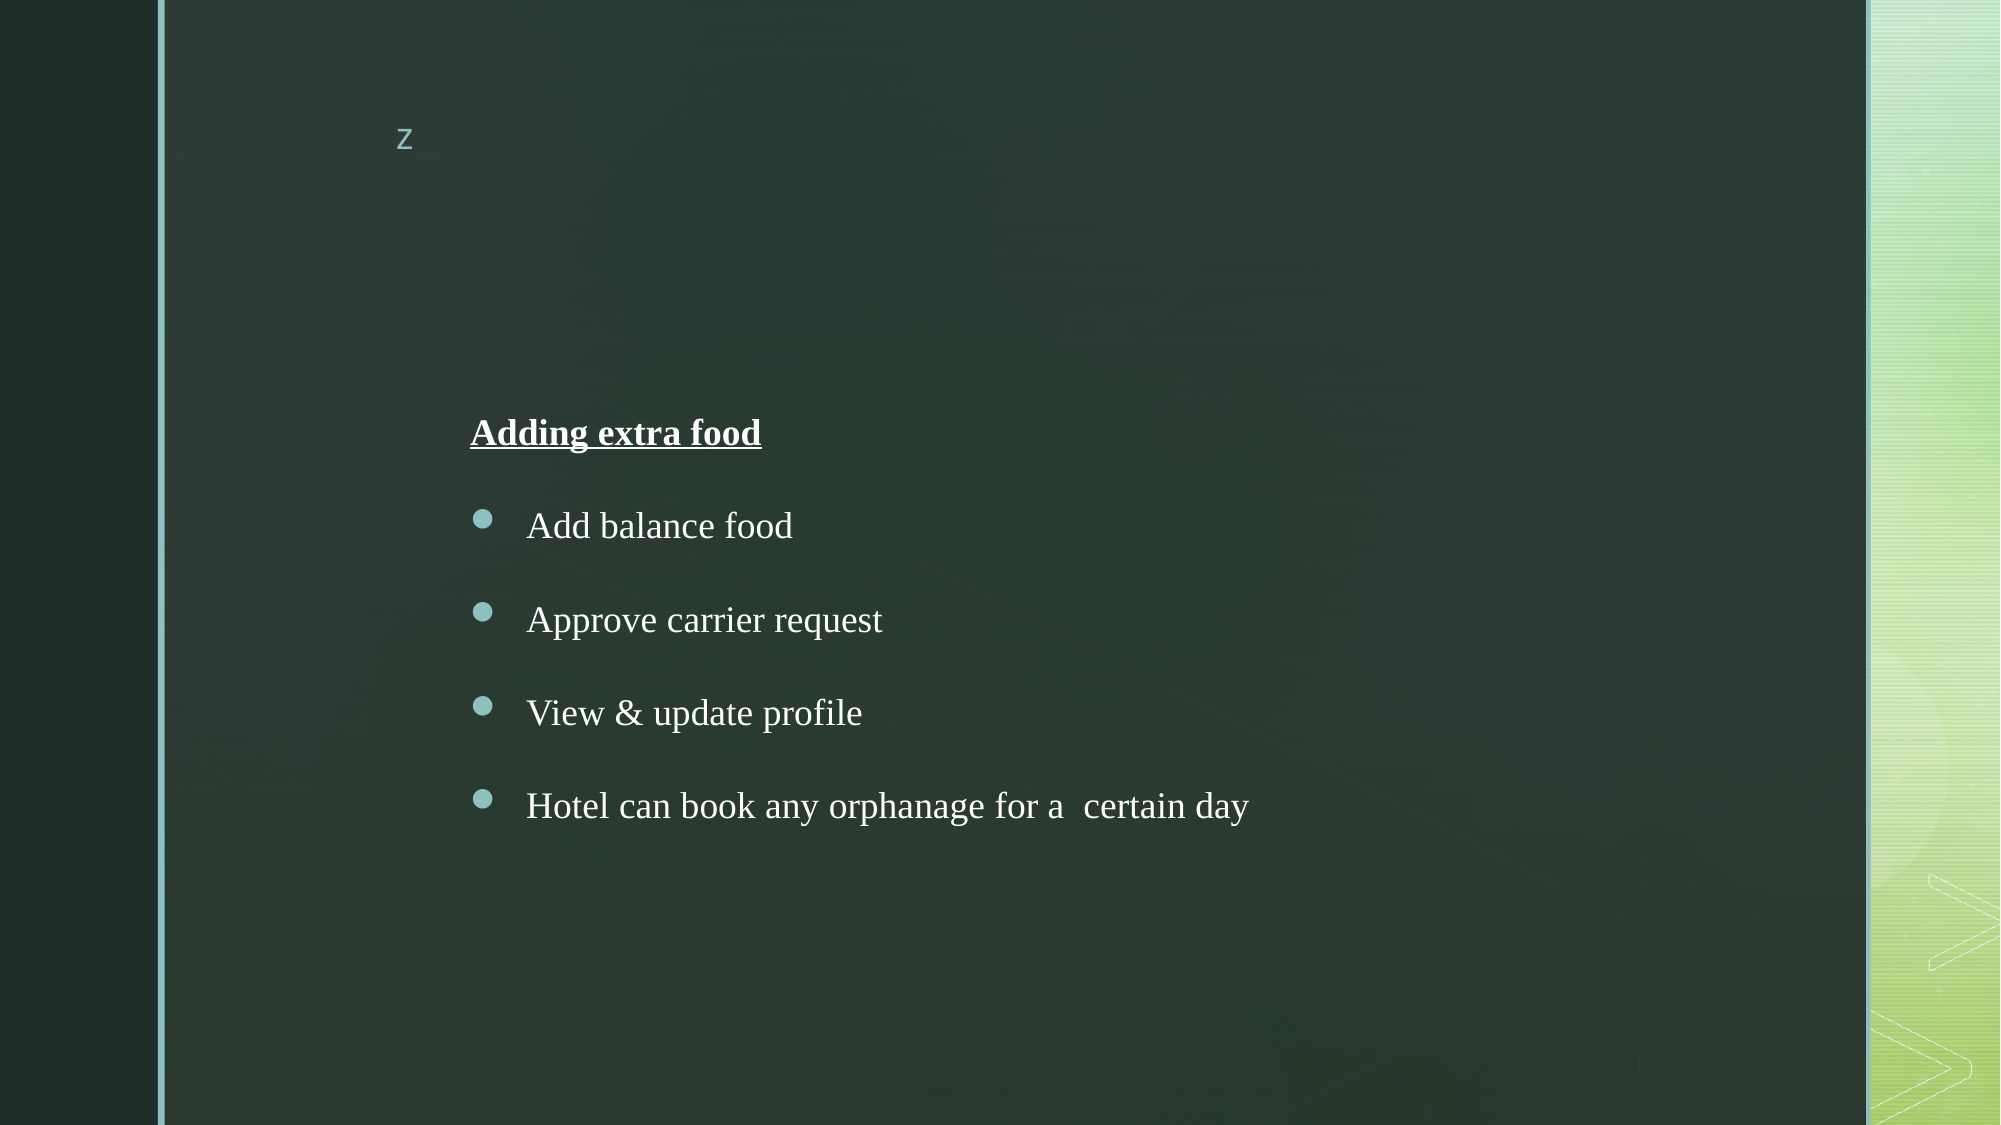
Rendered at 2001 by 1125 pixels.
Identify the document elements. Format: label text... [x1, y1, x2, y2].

list Adding extra food Add balance food Approve carrier request View & update profile Hotel can book any orphanage for a certain day [454, 336, 1734, 993]
picture [1871, 0, 2001, 1125]
